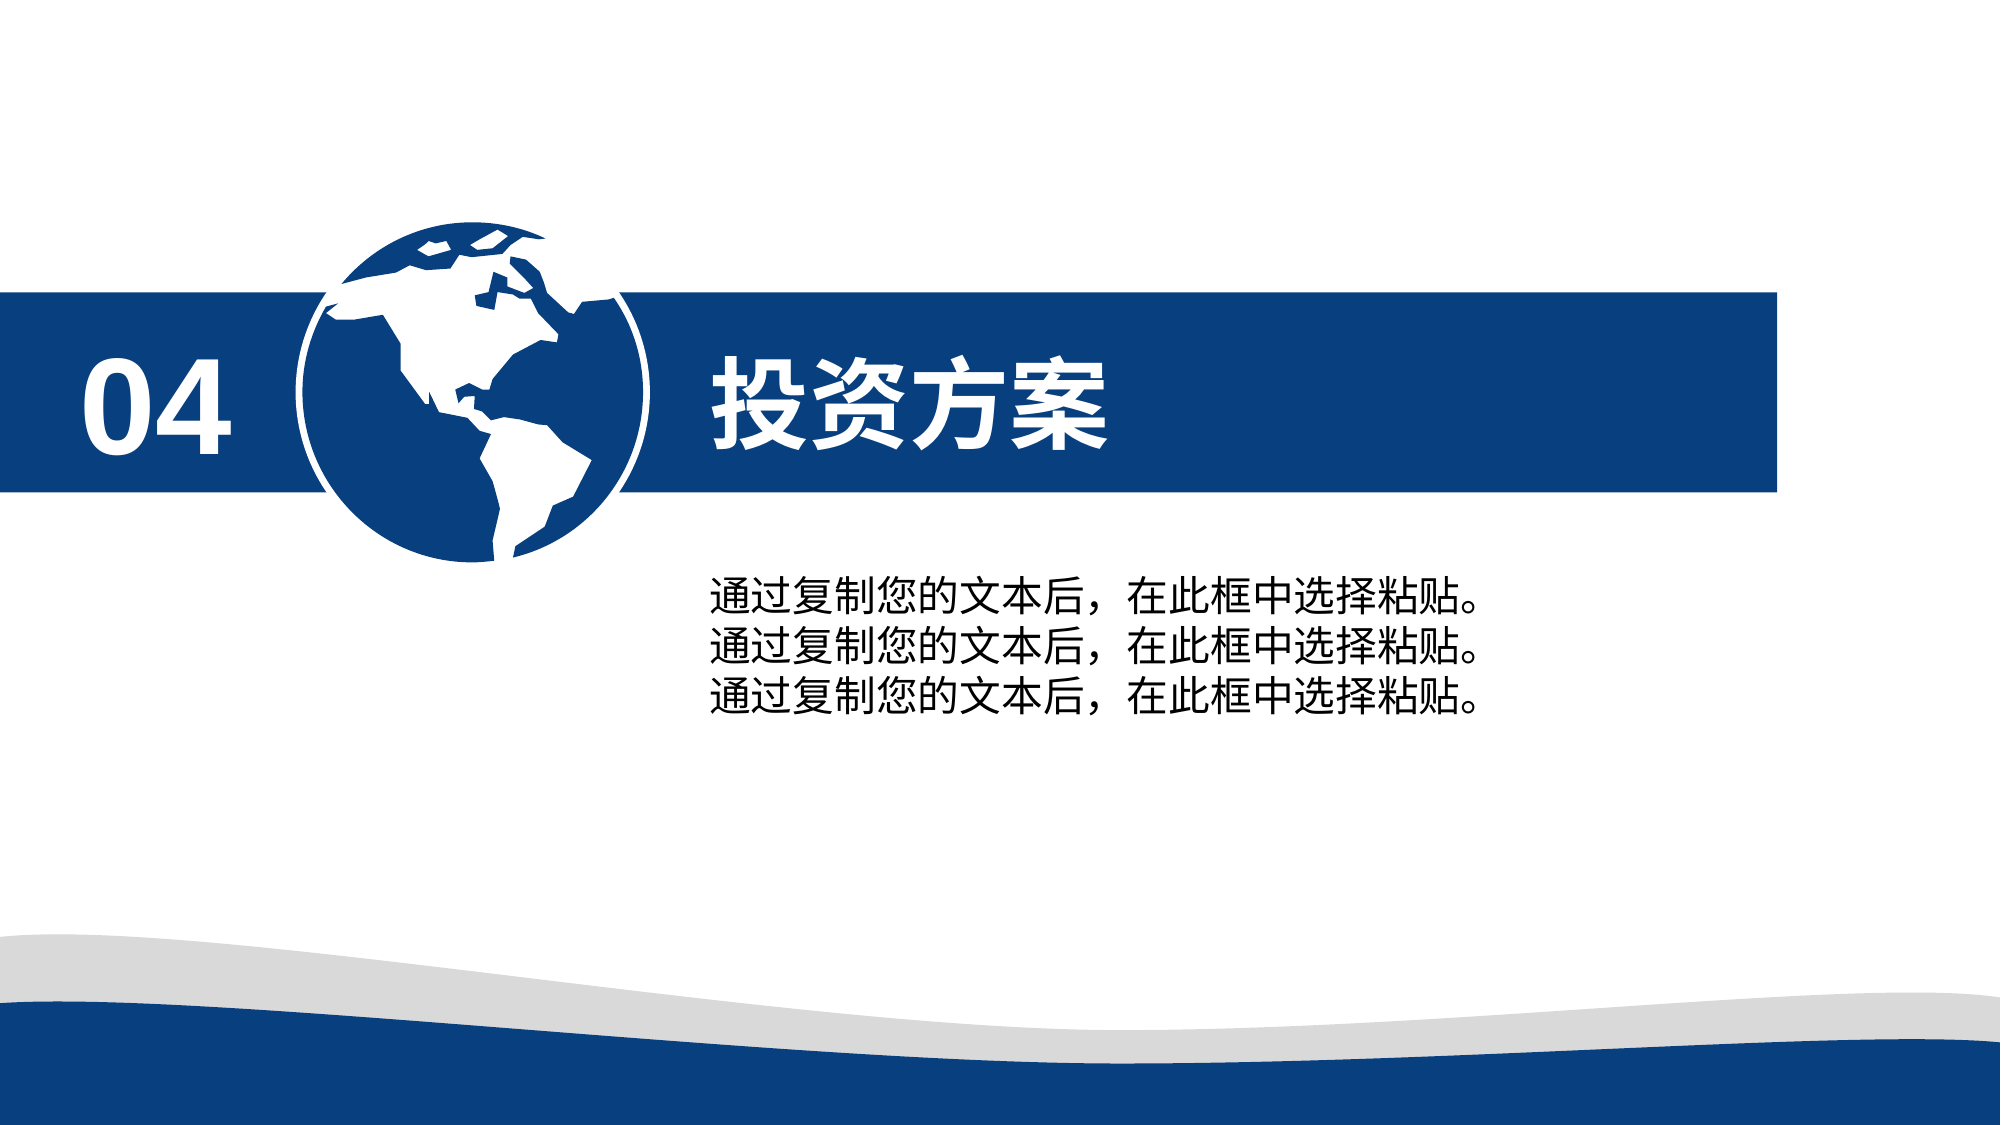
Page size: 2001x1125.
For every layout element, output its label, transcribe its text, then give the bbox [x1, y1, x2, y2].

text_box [0, 215, 1778, 570]
text_box 通过复制您的文本后，在此框中选择粘贴。 通过复制您的文本后，在此框中选择粘贴。 通过复制您的文本后，在此框中选择粘贴。 [694, 618, 1544, 722]
